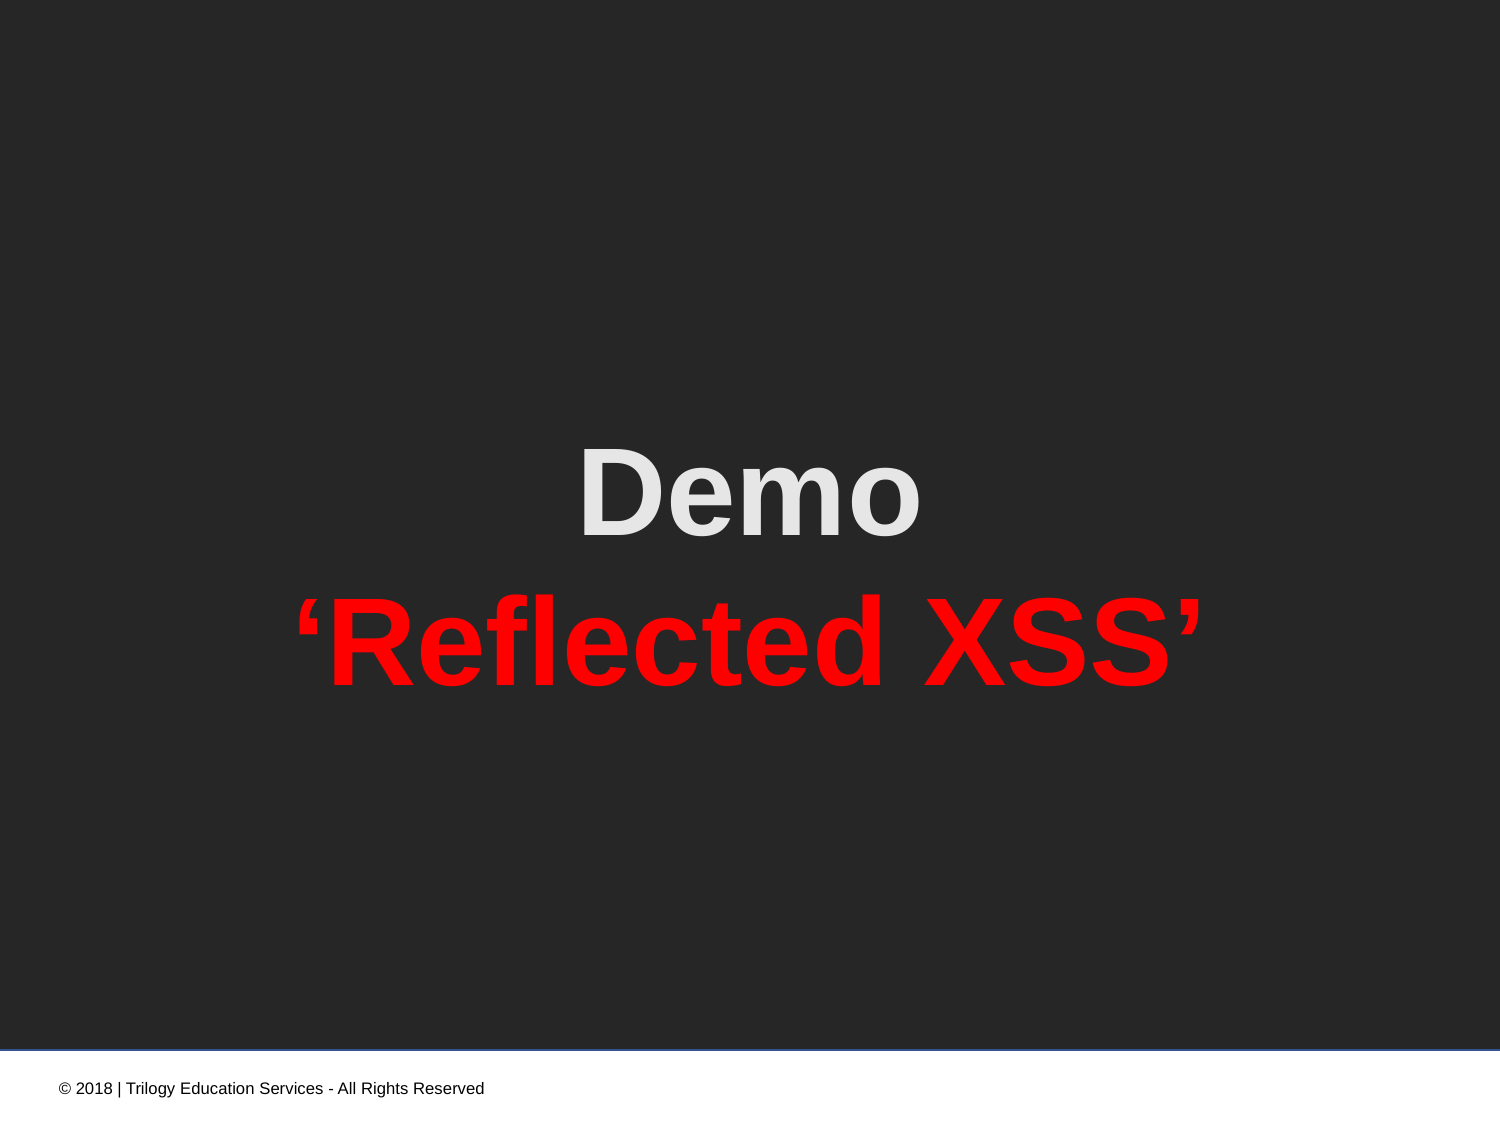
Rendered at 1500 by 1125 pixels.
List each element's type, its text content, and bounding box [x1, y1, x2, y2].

text_box [0, 0, 1500, 1051]
text_box Demo ‘Reflected XSS’ [37, 403, 1463, 719]
